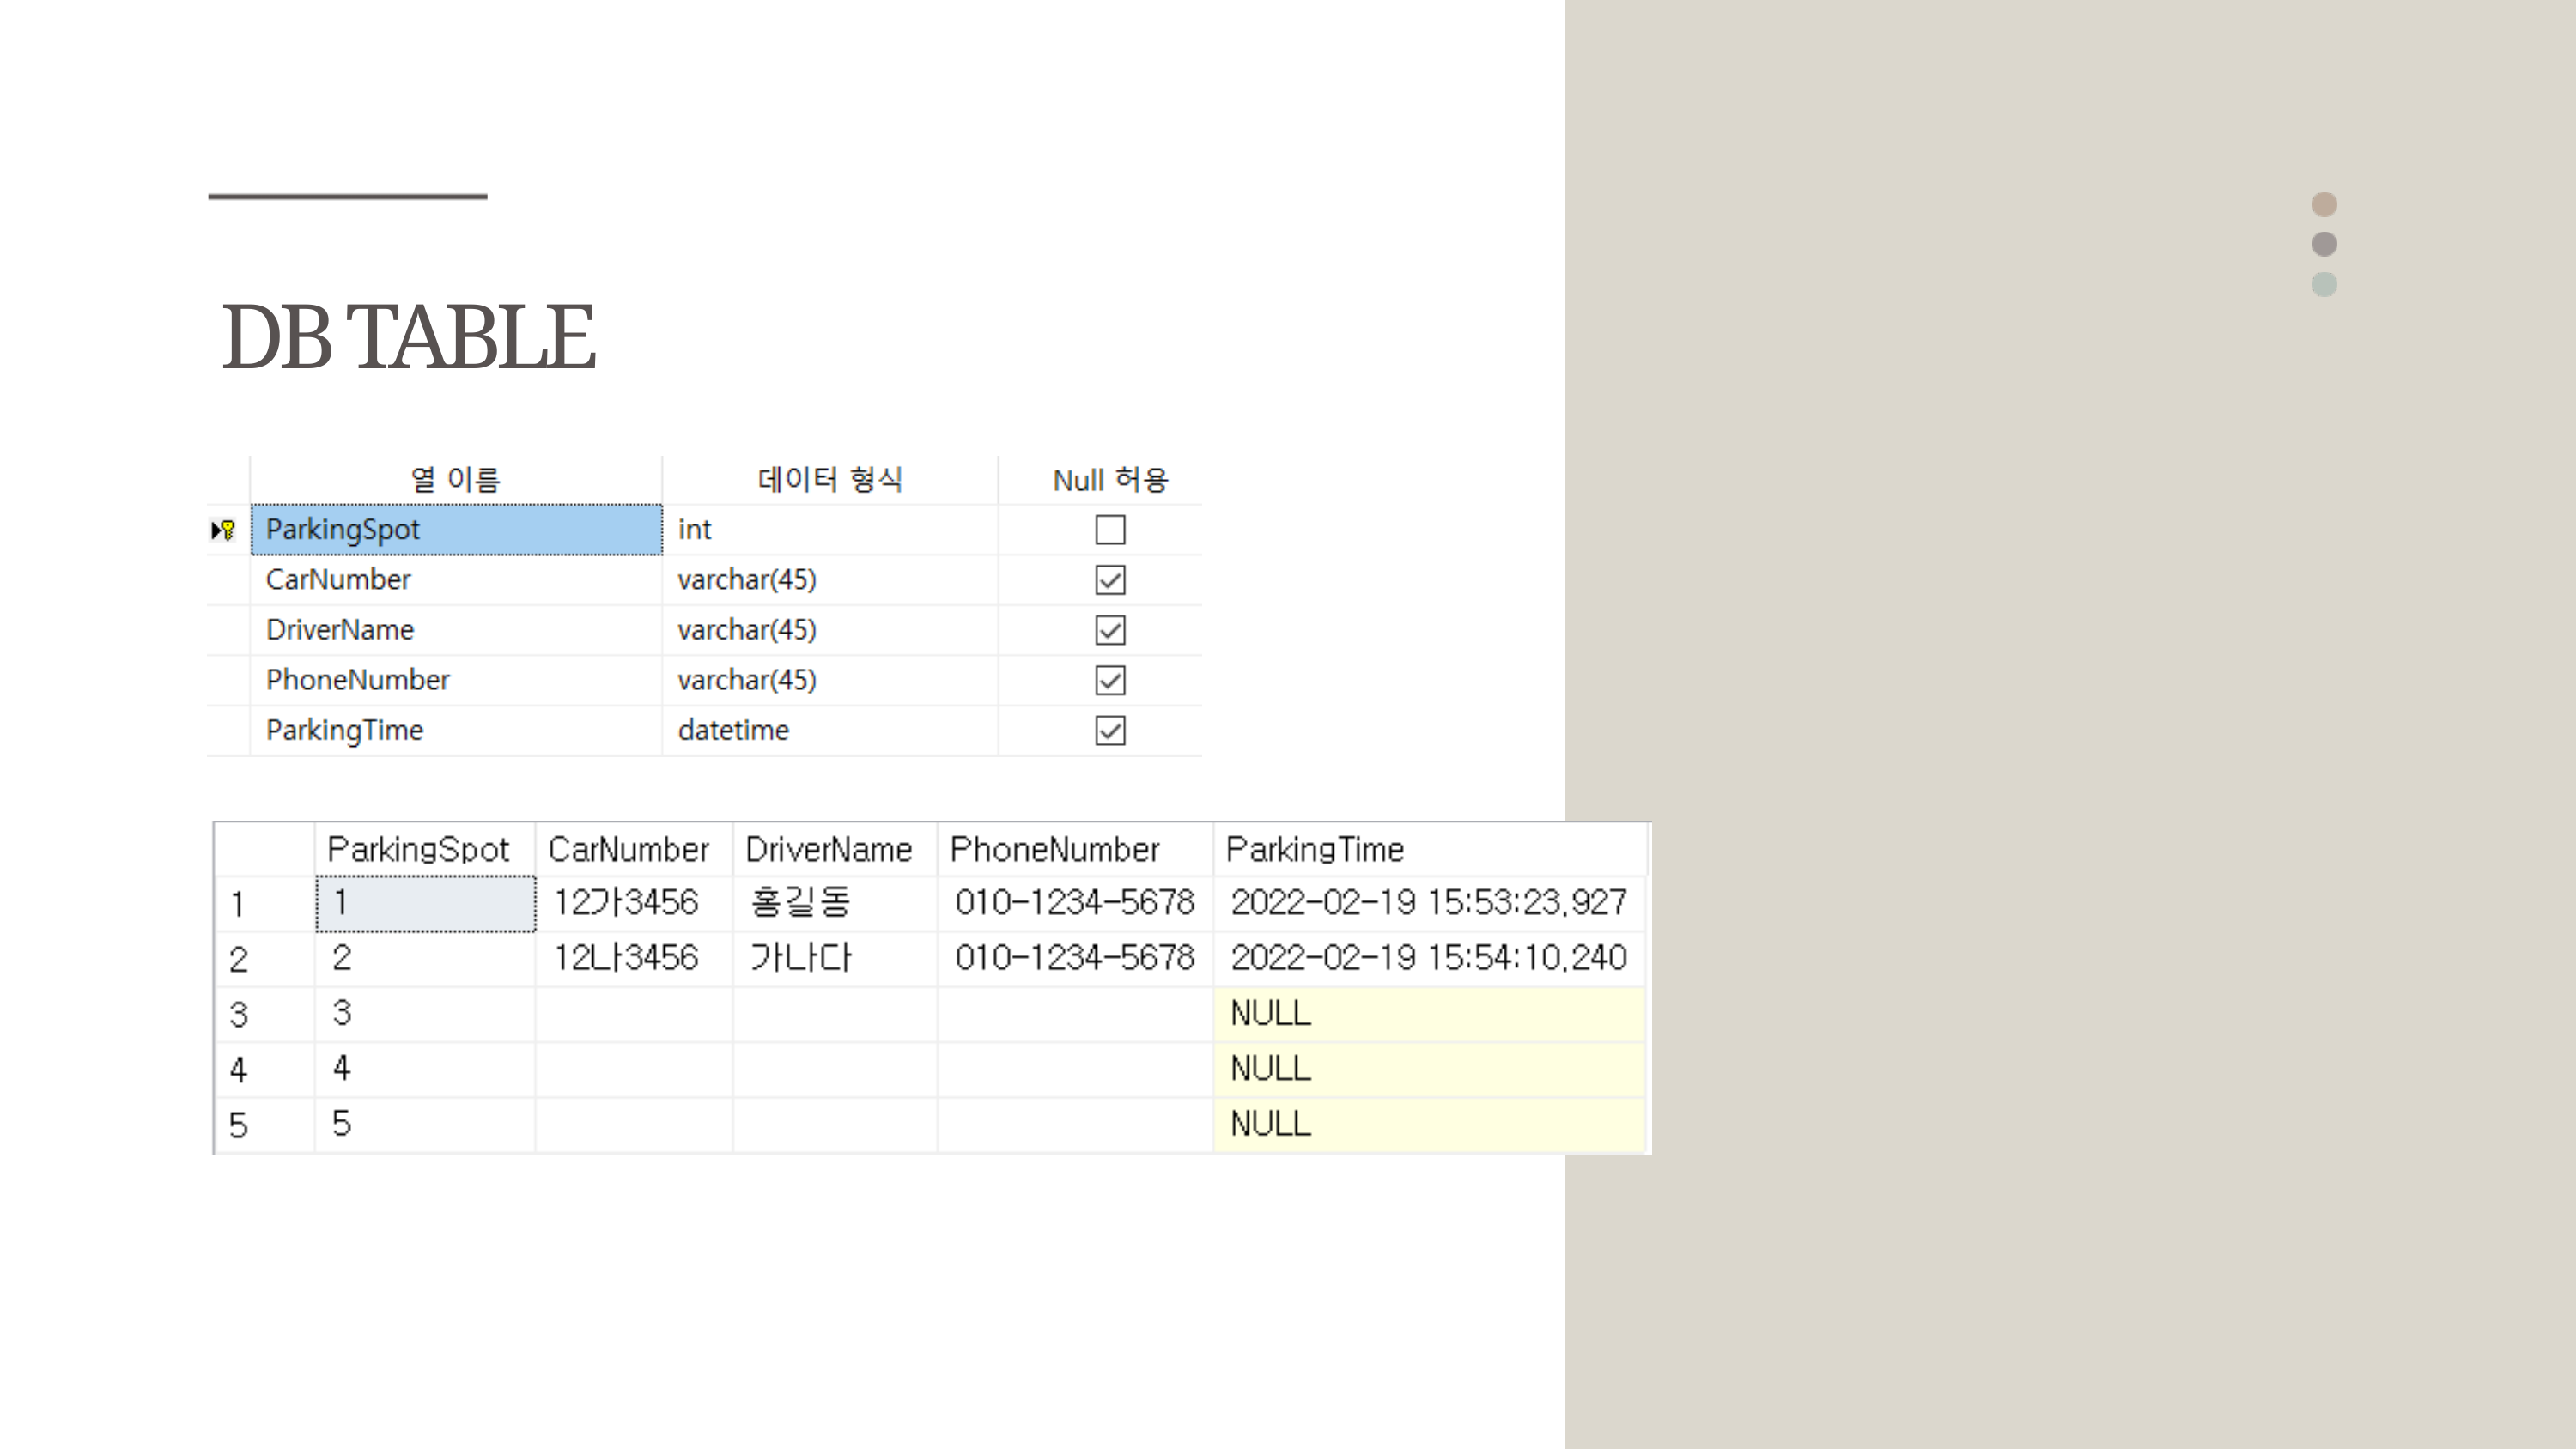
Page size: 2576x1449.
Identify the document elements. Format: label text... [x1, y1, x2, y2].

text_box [207, 186, 488, 207]
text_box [1564, 0, 2576, 1449]
picture [207, 455, 1203, 757]
picture [208, 821, 1652, 1155]
text_box DB TABLE [207, 273, 1288, 393]
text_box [2312, 192, 2338, 297]
